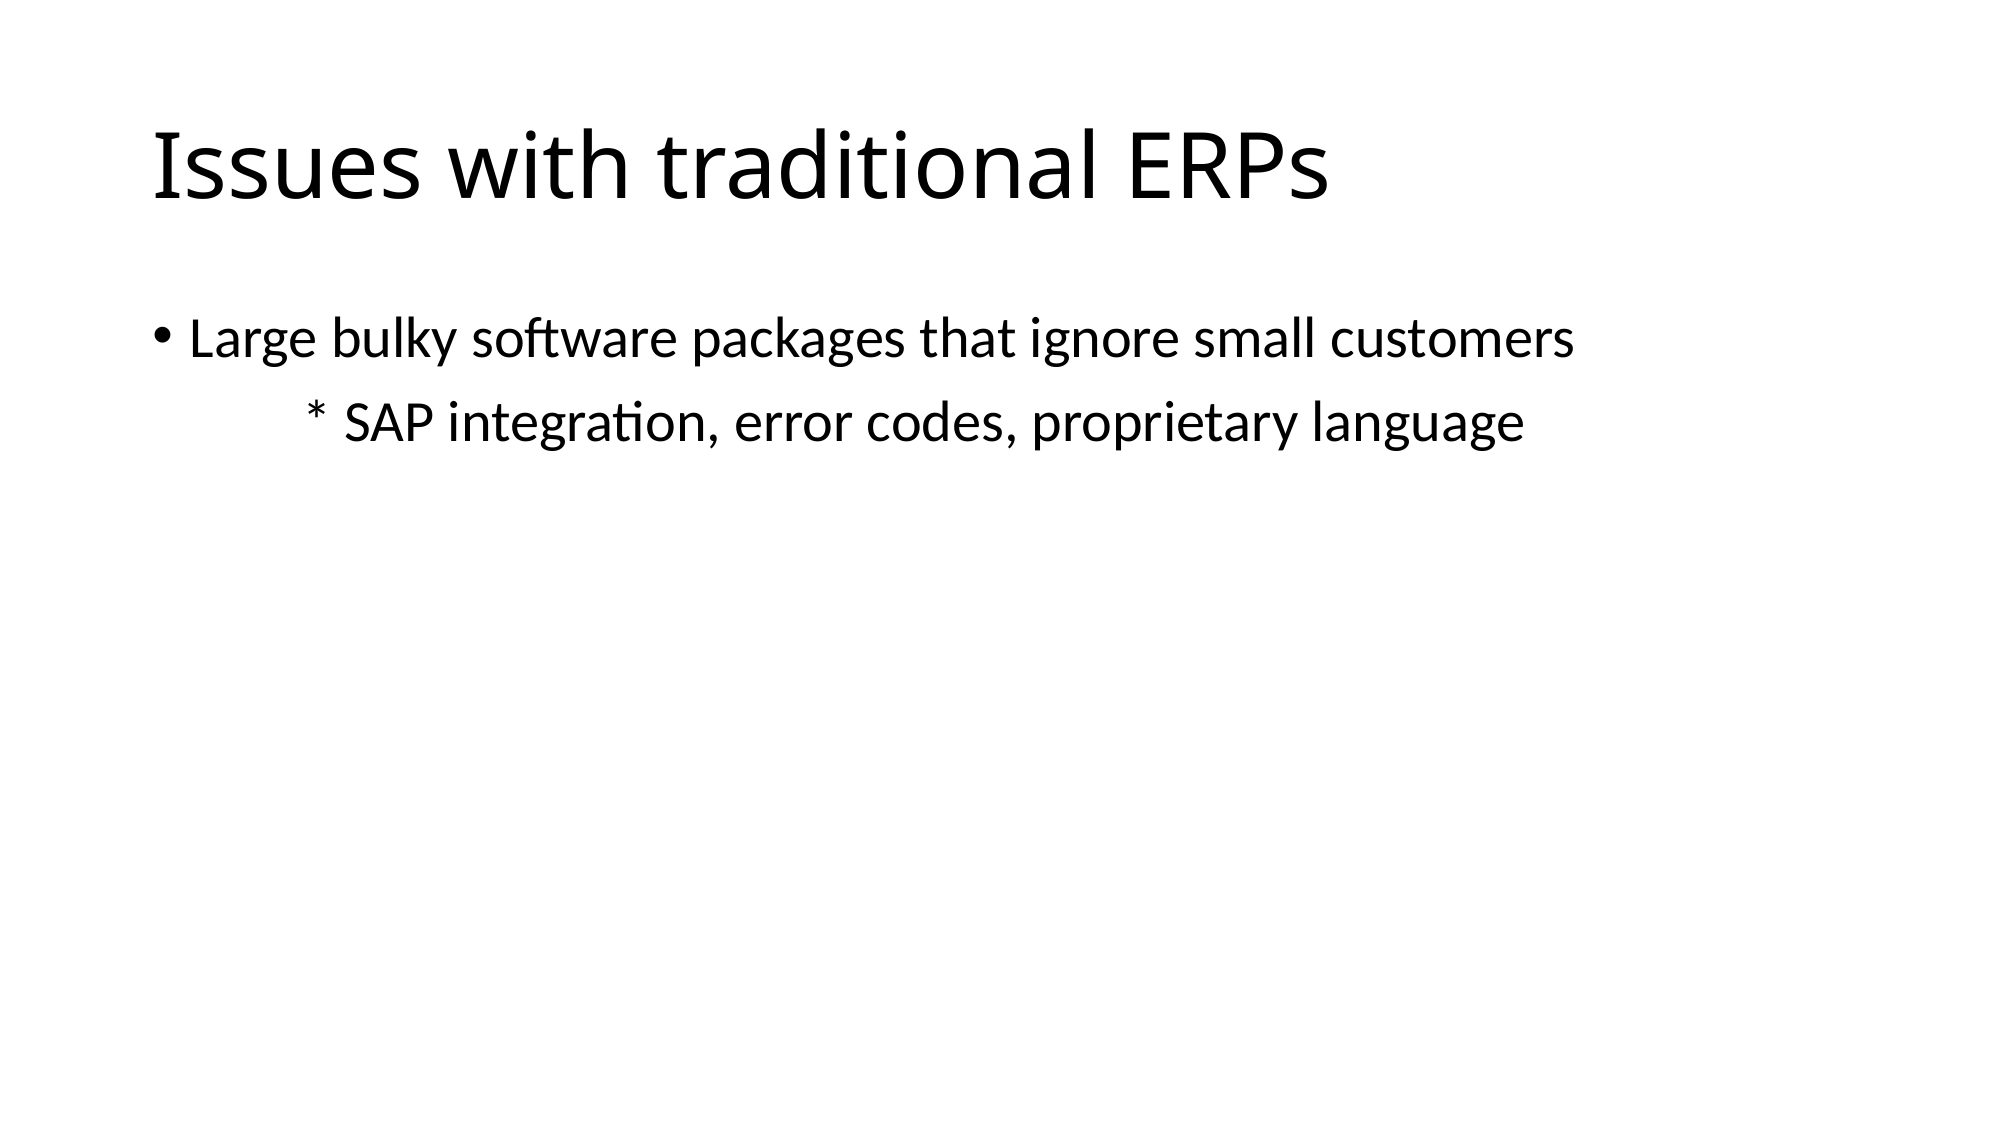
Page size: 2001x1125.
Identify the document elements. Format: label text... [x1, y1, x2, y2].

title Issues with traditional ERPs [137, 59, 1863, 278]
list Large bulky software packages that ignore small customers * SAP integration, error codes, proprietary language [137, 299, 1863, 1014]
